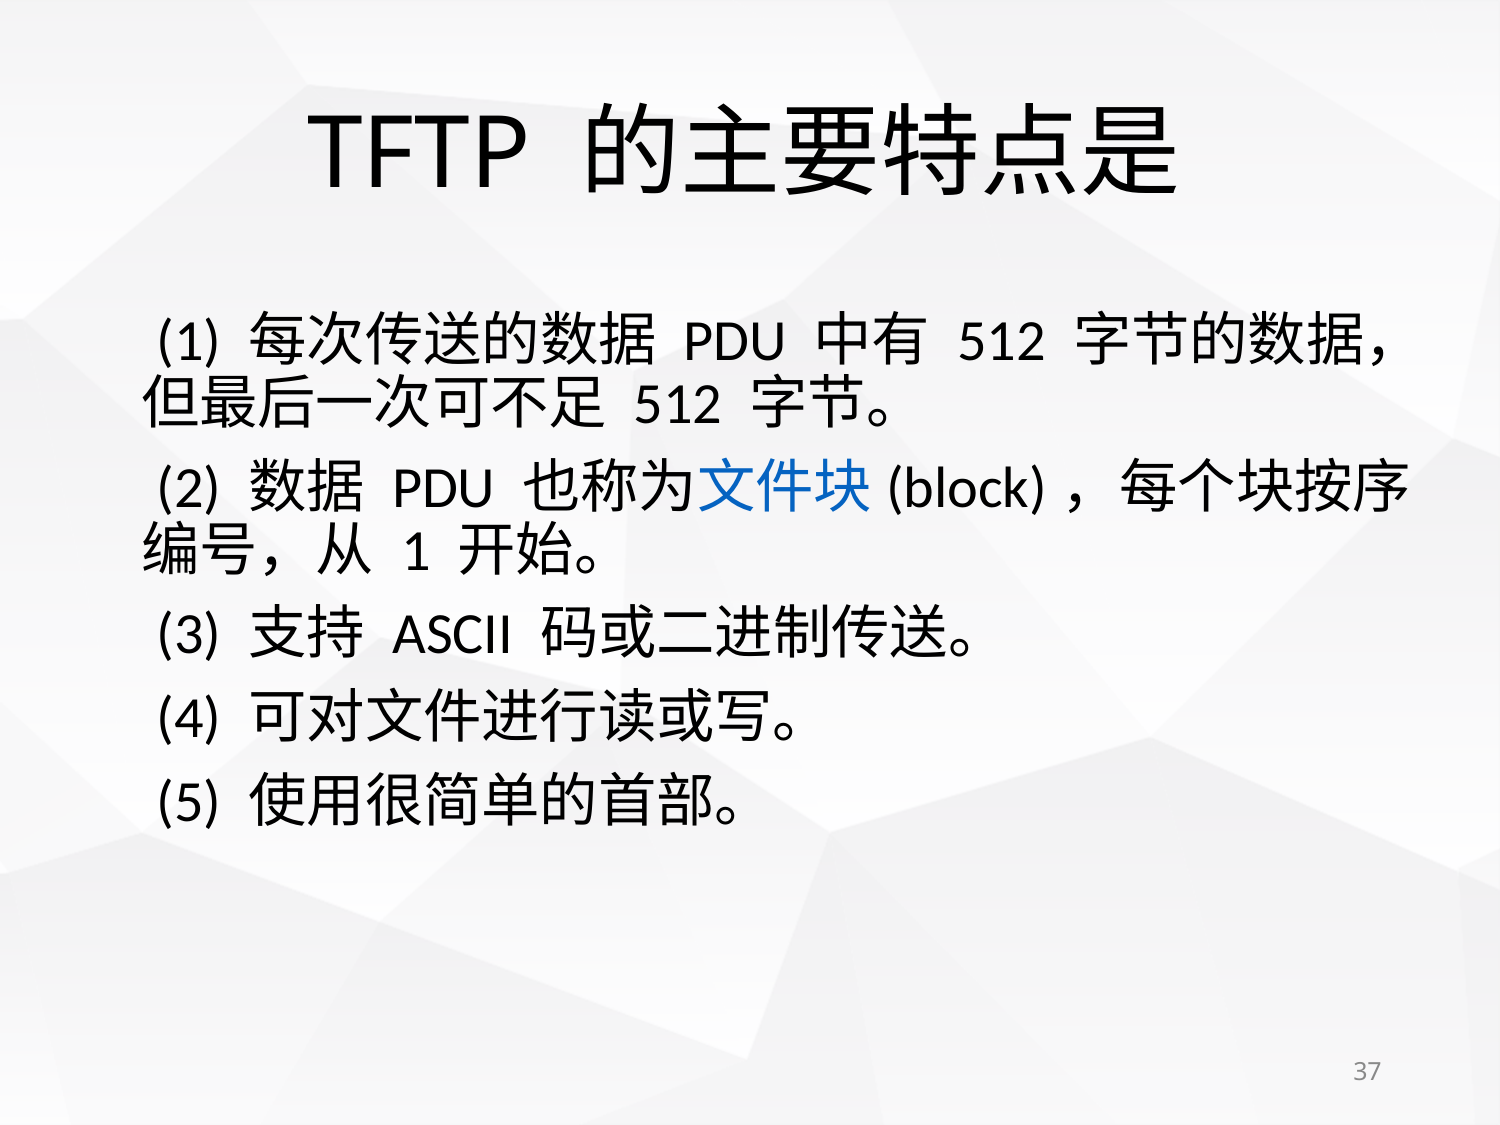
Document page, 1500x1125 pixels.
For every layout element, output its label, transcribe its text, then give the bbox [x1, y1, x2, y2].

picture [0, 0, 1500, 1125]
slide_number 37 [1059, 1042, 1397, 1103]
title TFTP 的主要特点是 [76, 35, 1412, 275]
list (1) 每次传送的数据 PDU 中有 512 字节的数据，但最后一次可不足 512 字节。 (2) 数据 PDU 也称为文件块(block)，每个块按序编号，从 1 开始。 (3) 支持 ASCII 码或二进制传送。 (4) 可对文件进行读或写。 (5) 使用很简单的首部。 [88, 302, 1447, 1083]
